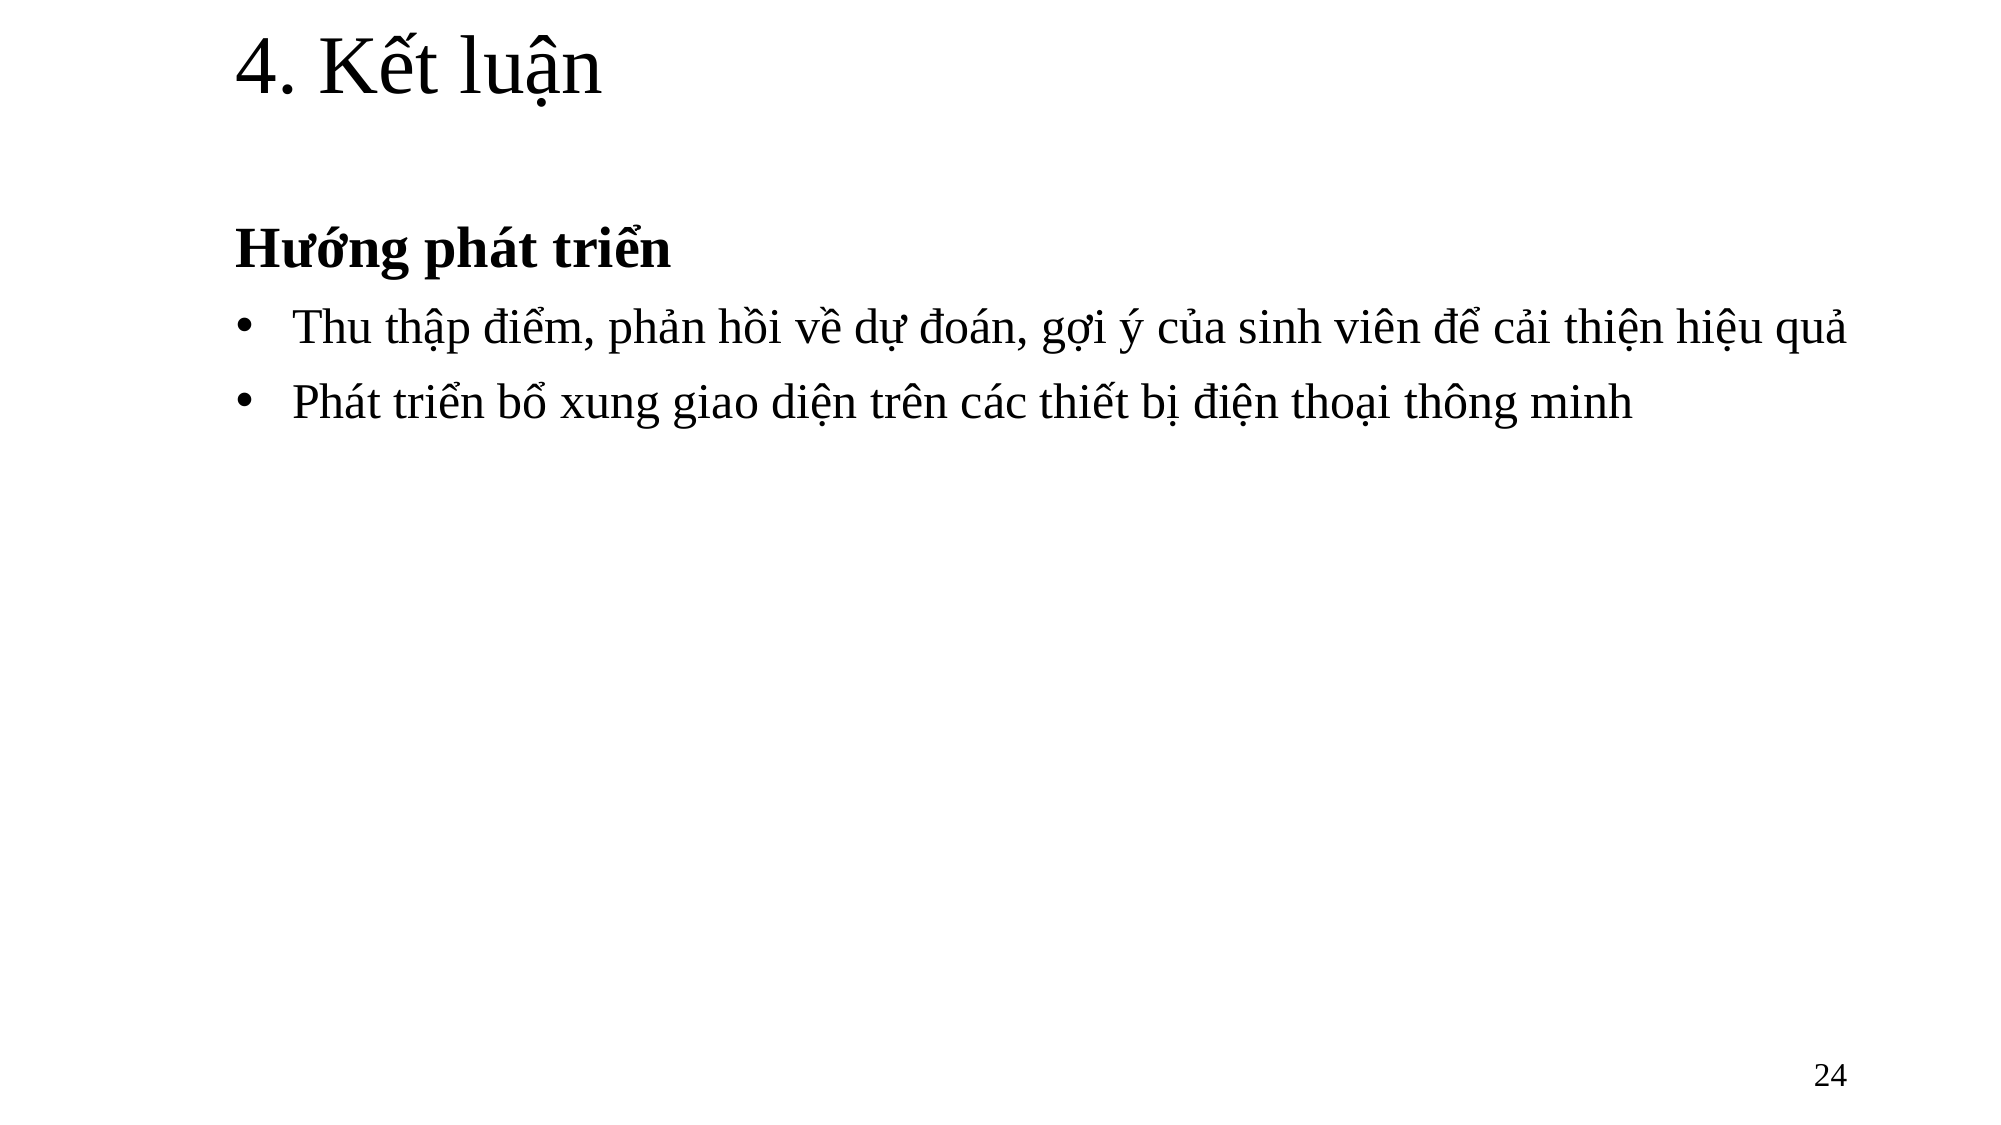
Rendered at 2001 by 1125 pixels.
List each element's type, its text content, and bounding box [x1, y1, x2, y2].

text_box 4. Kết luận [220, 0, 1721, 120]
slide_number 24 [1412, 1042, 1863, 1103]
subtitle Hướng phát triển Thu thập điểm, phản hồi về dự đoán, gợi ý của sinh viên để cải thiện hiệu quả Phát triển bổ xung giao diện trên các thiết bị điện thoại thông minh [220, 209, 1873, 836]
